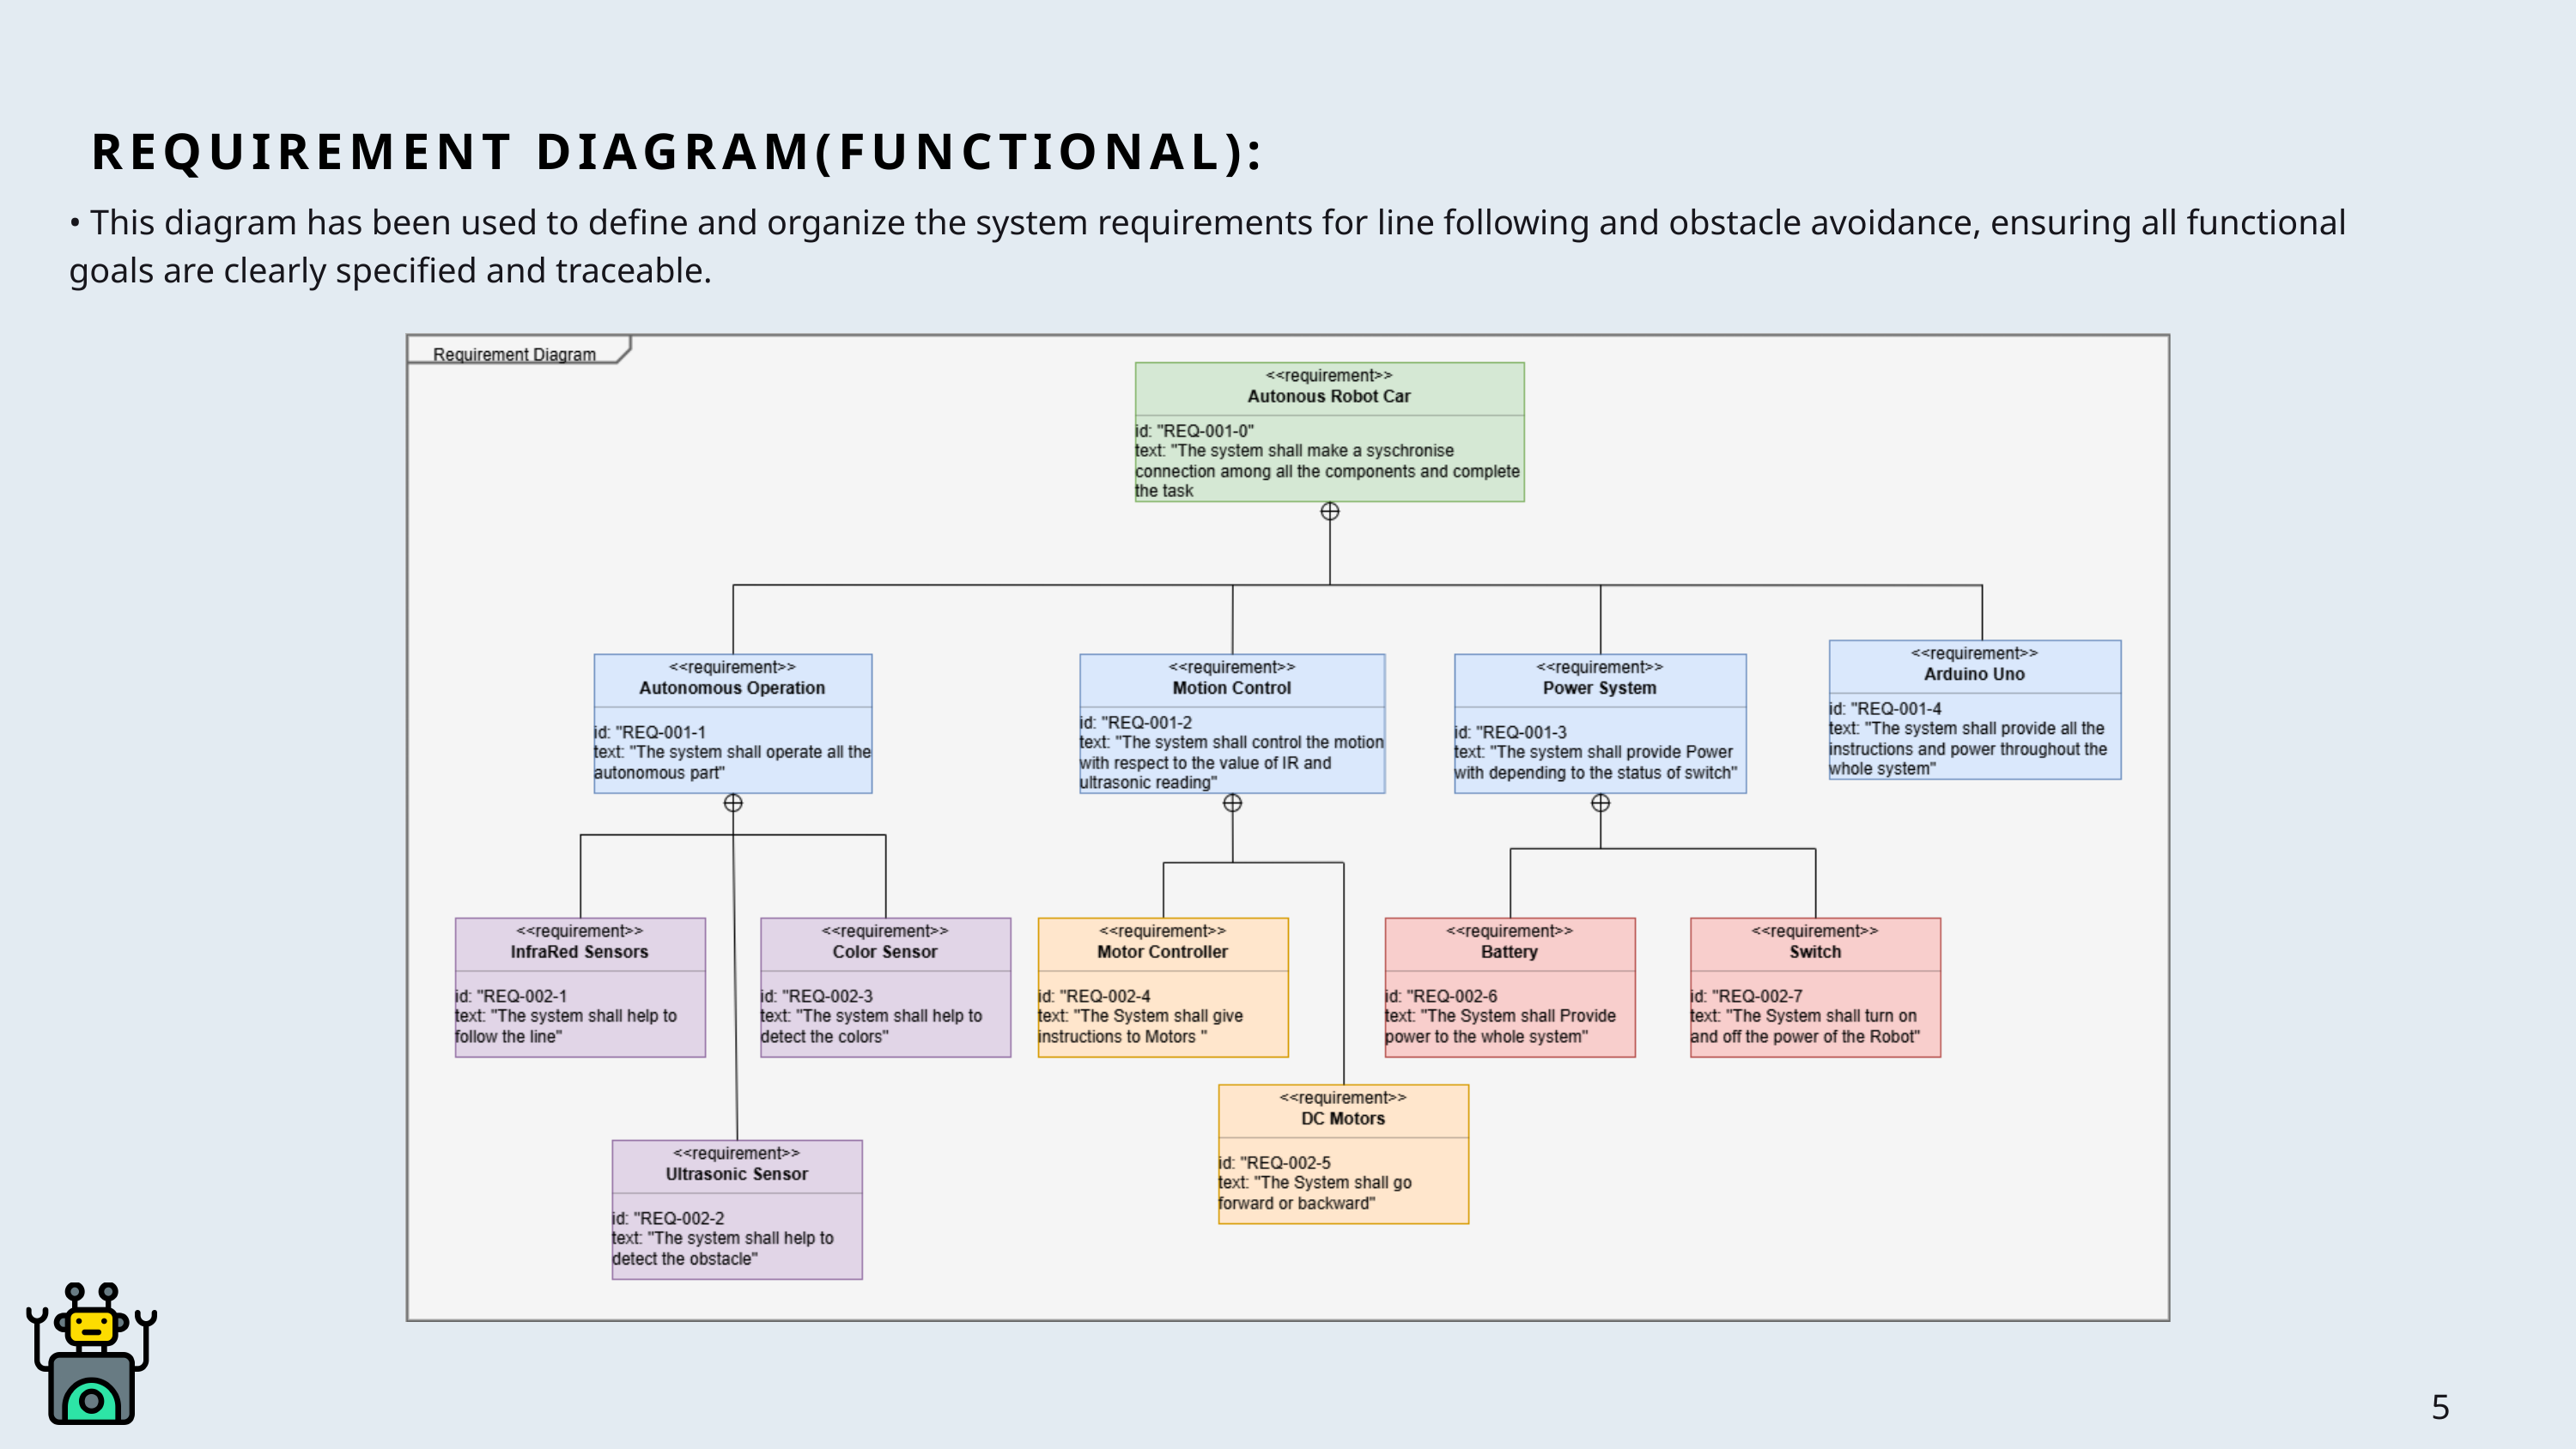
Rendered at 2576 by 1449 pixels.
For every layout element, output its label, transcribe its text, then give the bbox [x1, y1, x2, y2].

text_box • This diagram has been used to define and organize the system requirements for line following and obstacle avoidance, ensuring all functional goals are clearly specified and traceable. [69, 194, 2410, 337]
text_box [405, 337, 2171, 1322]
text_box REQUIREMENT DIAGRAM(FUNCTIONAL): [21, 100, 1333, 180]
text_box 5 [2431, 1379, 2576, 1427]
text_box [26, 1282, 157, 1425]
